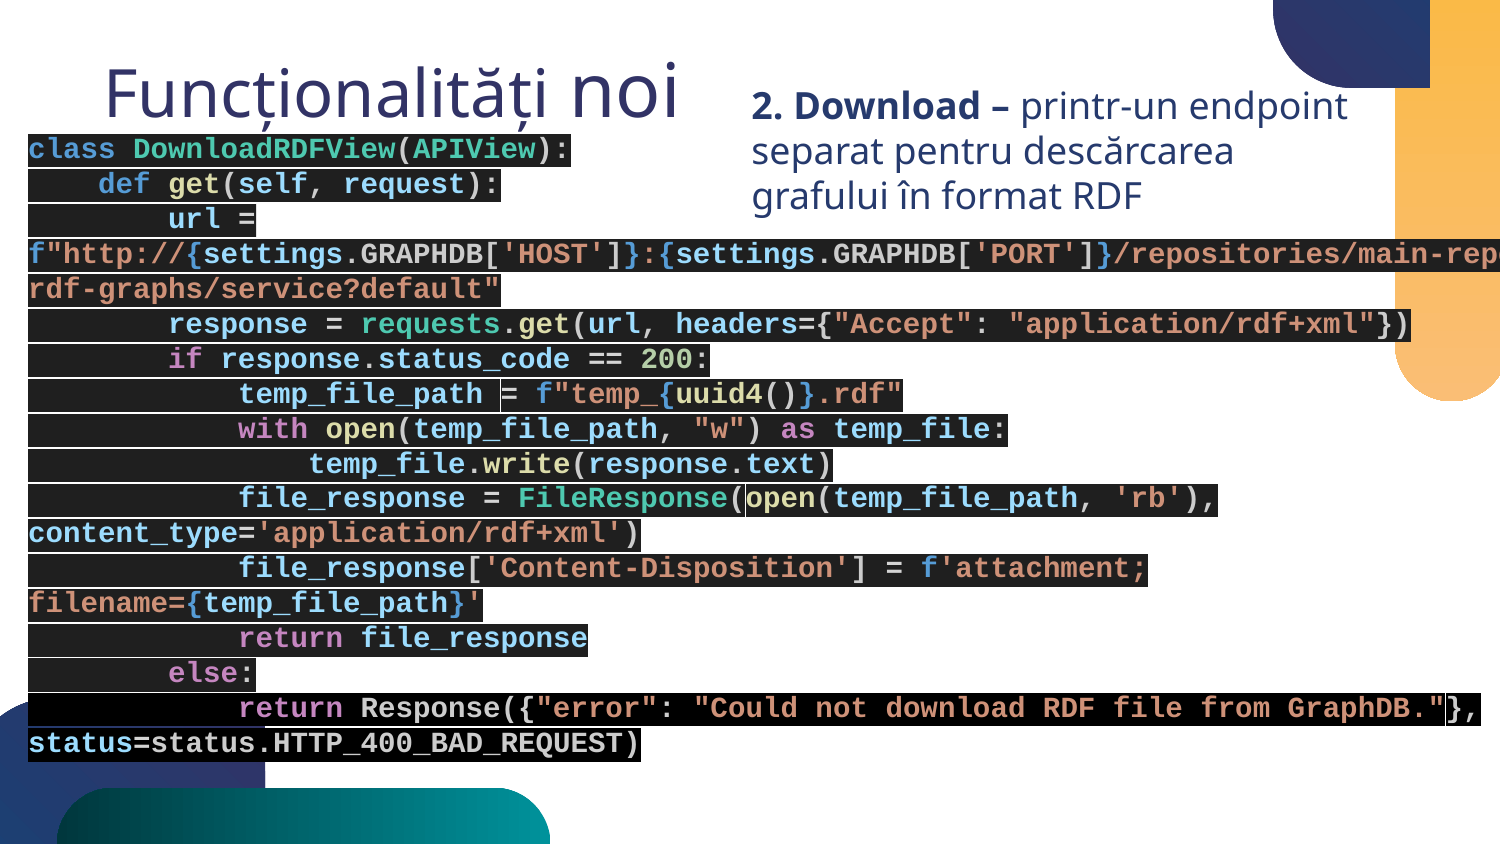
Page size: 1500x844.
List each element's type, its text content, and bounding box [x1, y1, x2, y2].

text_box 2. Download – printr-un endpoint separat pentru descărcarea grafului în format RDF [736, 74, 1391, 225]
text_box Funcționalități noi [0, 27, 784, 122]
text_box class DownloadRDFView(APIView): def get(self, request): url = f"http://{settings.GRAPHDB['HOST']}:{settings.GRAPHDB['PORT']}/repositories/main-repo/rdf-graphs/service?default" response = requests.get(url, headers={"Accept": "application/rdf+xml"}) if response.status_code == 200: temp_file_path = f"temp_{uuid4()}.rdf" with open(temp_file_path, "w") as temp_file: temp_file.write(response.text) file_response = FileResponse(open(temp_file_path, 'rb'), content_type='application/rdf+xml') file_response['Content-Disposition'] = f'attachment; filename={temp_file_path}' return file_response else: return Response({"error": "Could not download RDF file from GraphDB."}, status=status.HTTP_400_BAD_REQUEST) [13, 121, 1500, 766]
